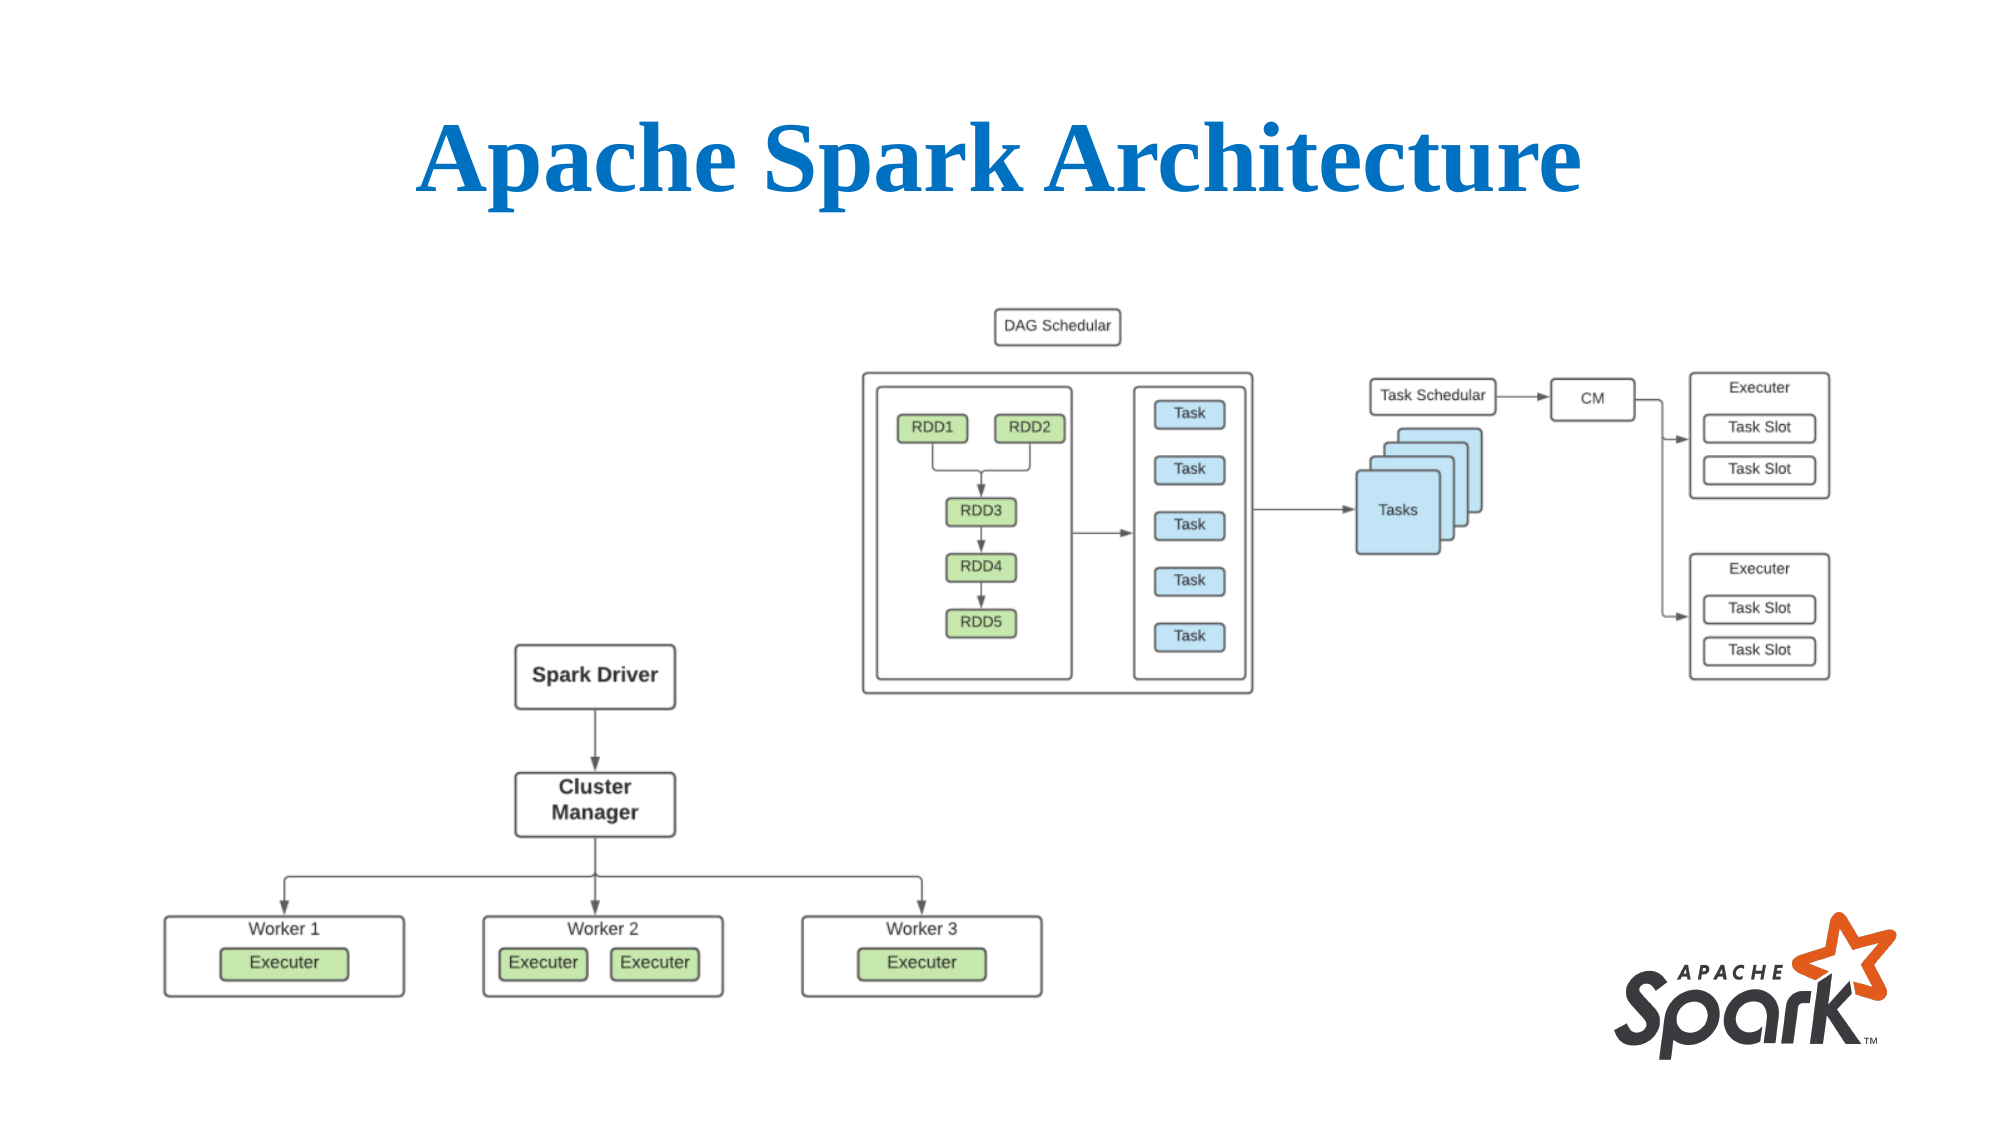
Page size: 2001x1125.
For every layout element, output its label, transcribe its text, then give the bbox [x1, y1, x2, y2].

picture [1614, 912, 1898, 1060]
picture [158, 304, 1842, 1000]
text_box Apache Spark Architecture [0, 83, 2000, 219]
